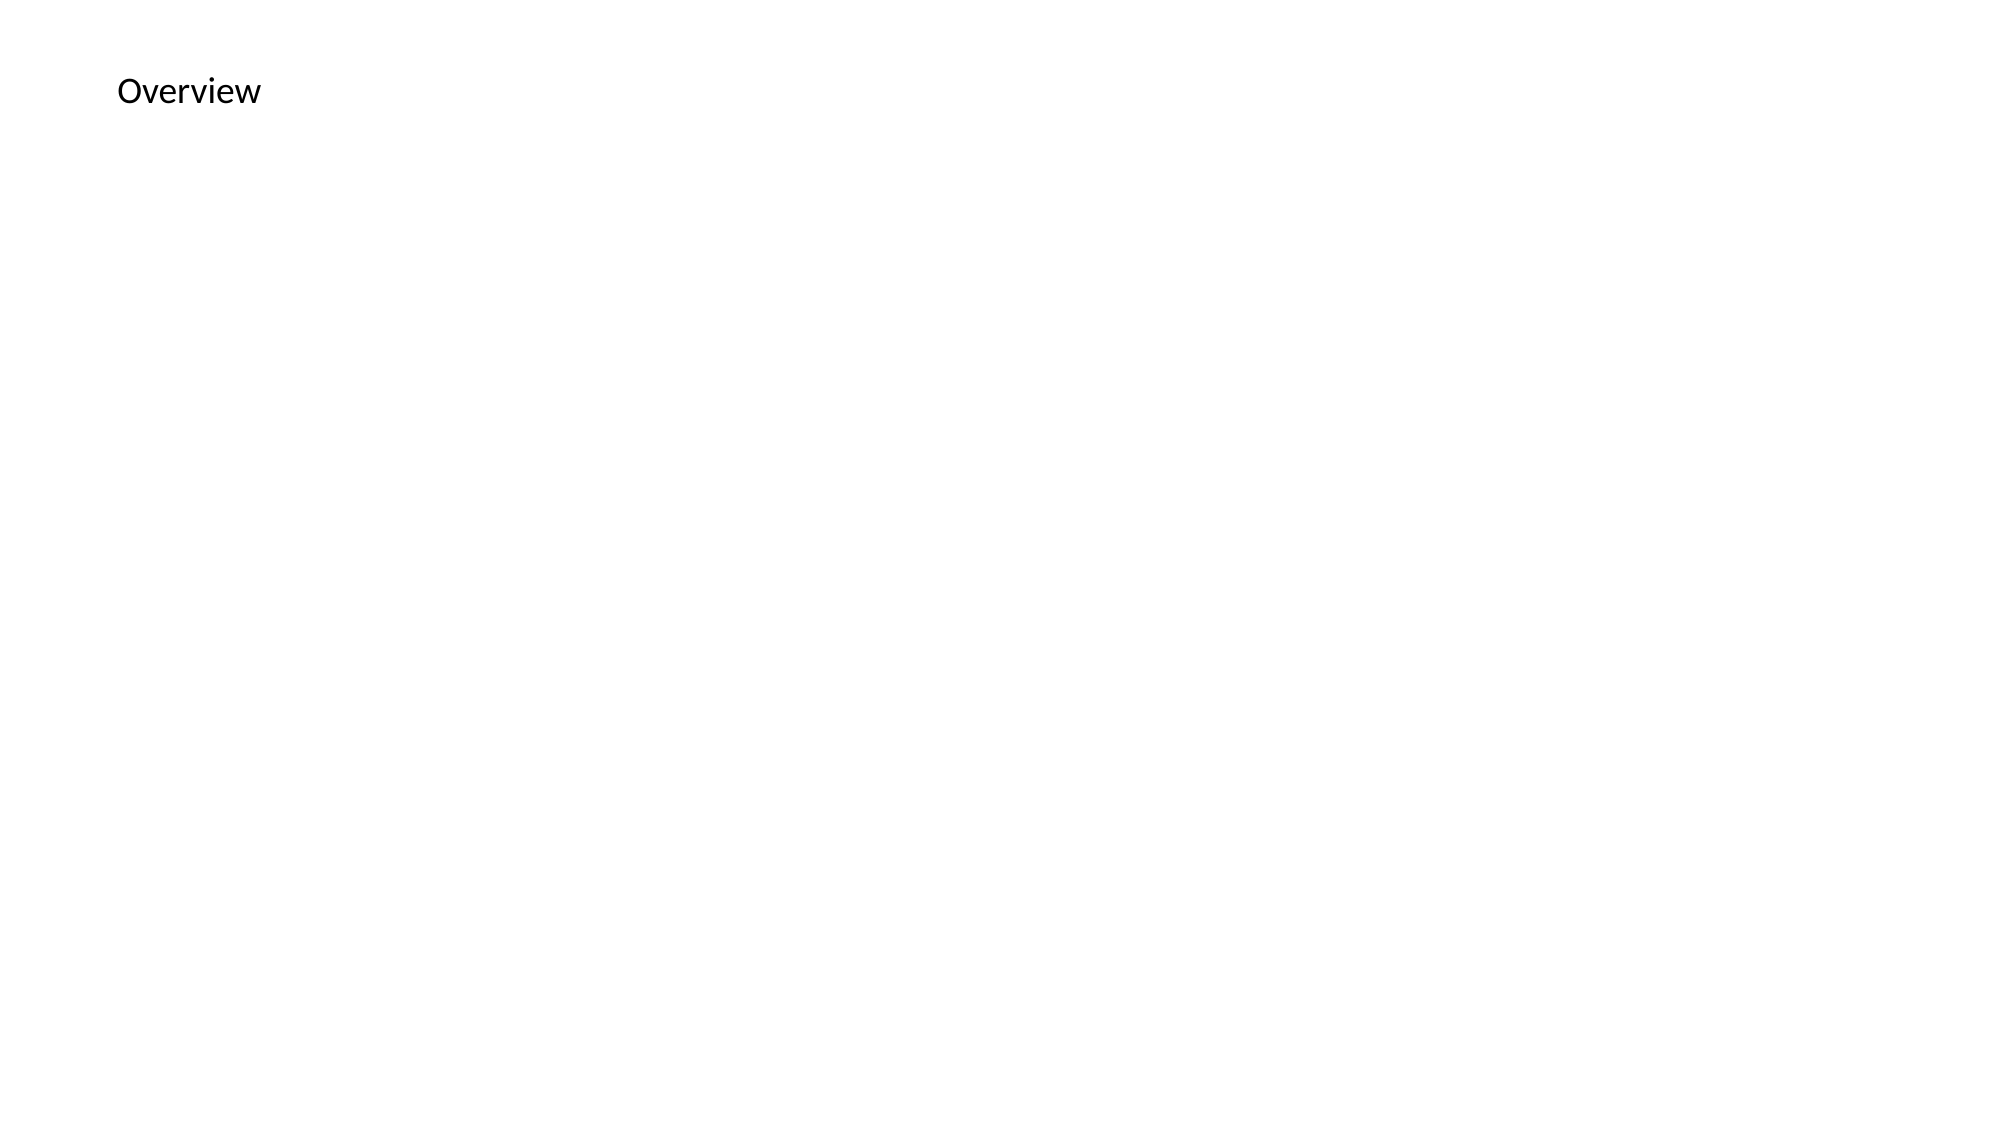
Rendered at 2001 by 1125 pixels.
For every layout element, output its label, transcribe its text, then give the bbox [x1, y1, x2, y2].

text_box Overview [102, 59, 770, 119]
